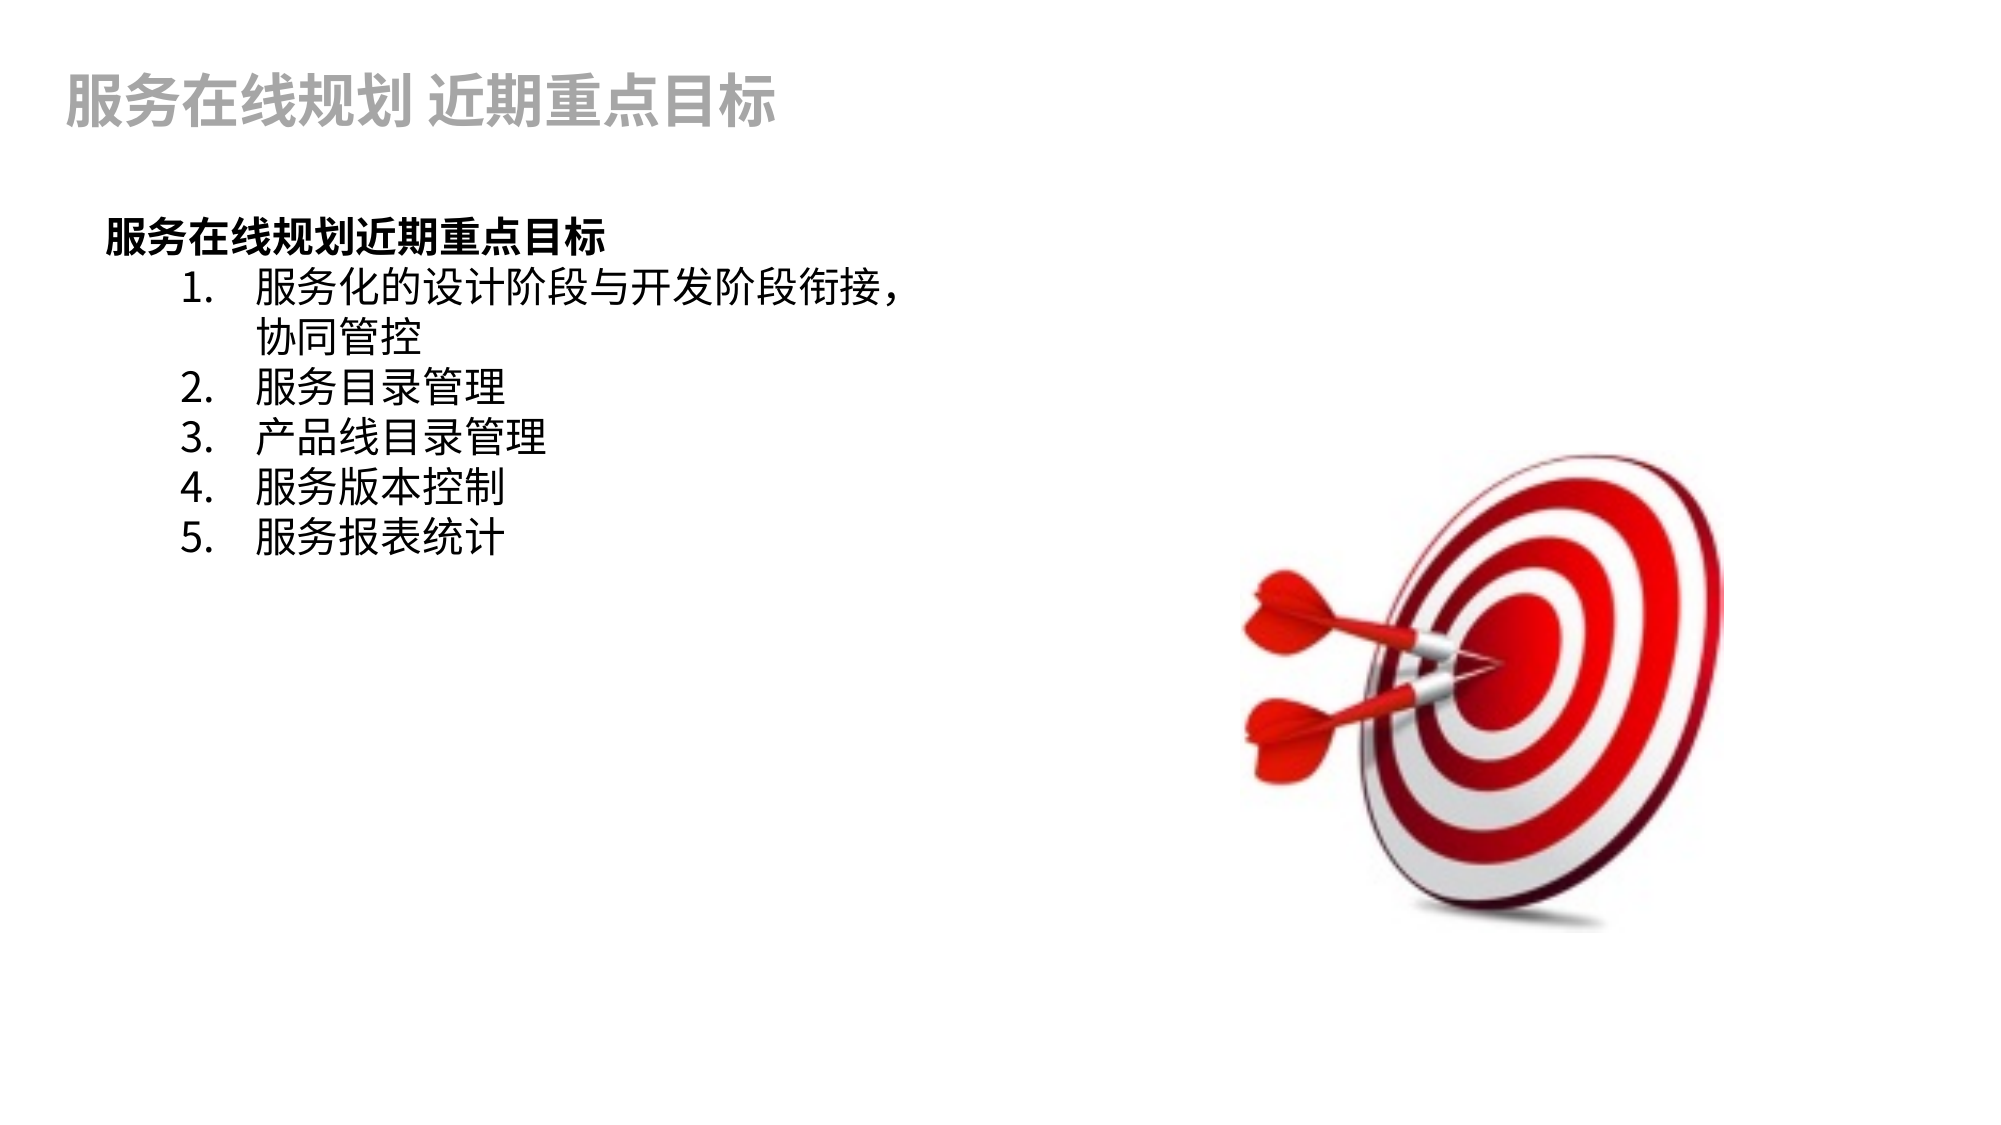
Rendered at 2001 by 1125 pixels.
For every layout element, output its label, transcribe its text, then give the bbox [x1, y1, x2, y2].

text_box 服务在线规划近期重点目标 服务化的设计阶段与开发阶段衔接，协同管控 服务目录管理 产品线目录管理 服务版本控制 服务报表统计 [90, 202, 898, 768]
picture [1240, 450, 1724, 933]
text_box 服务在线规划 近期重点目标 [53, 23, 1776, 127]
